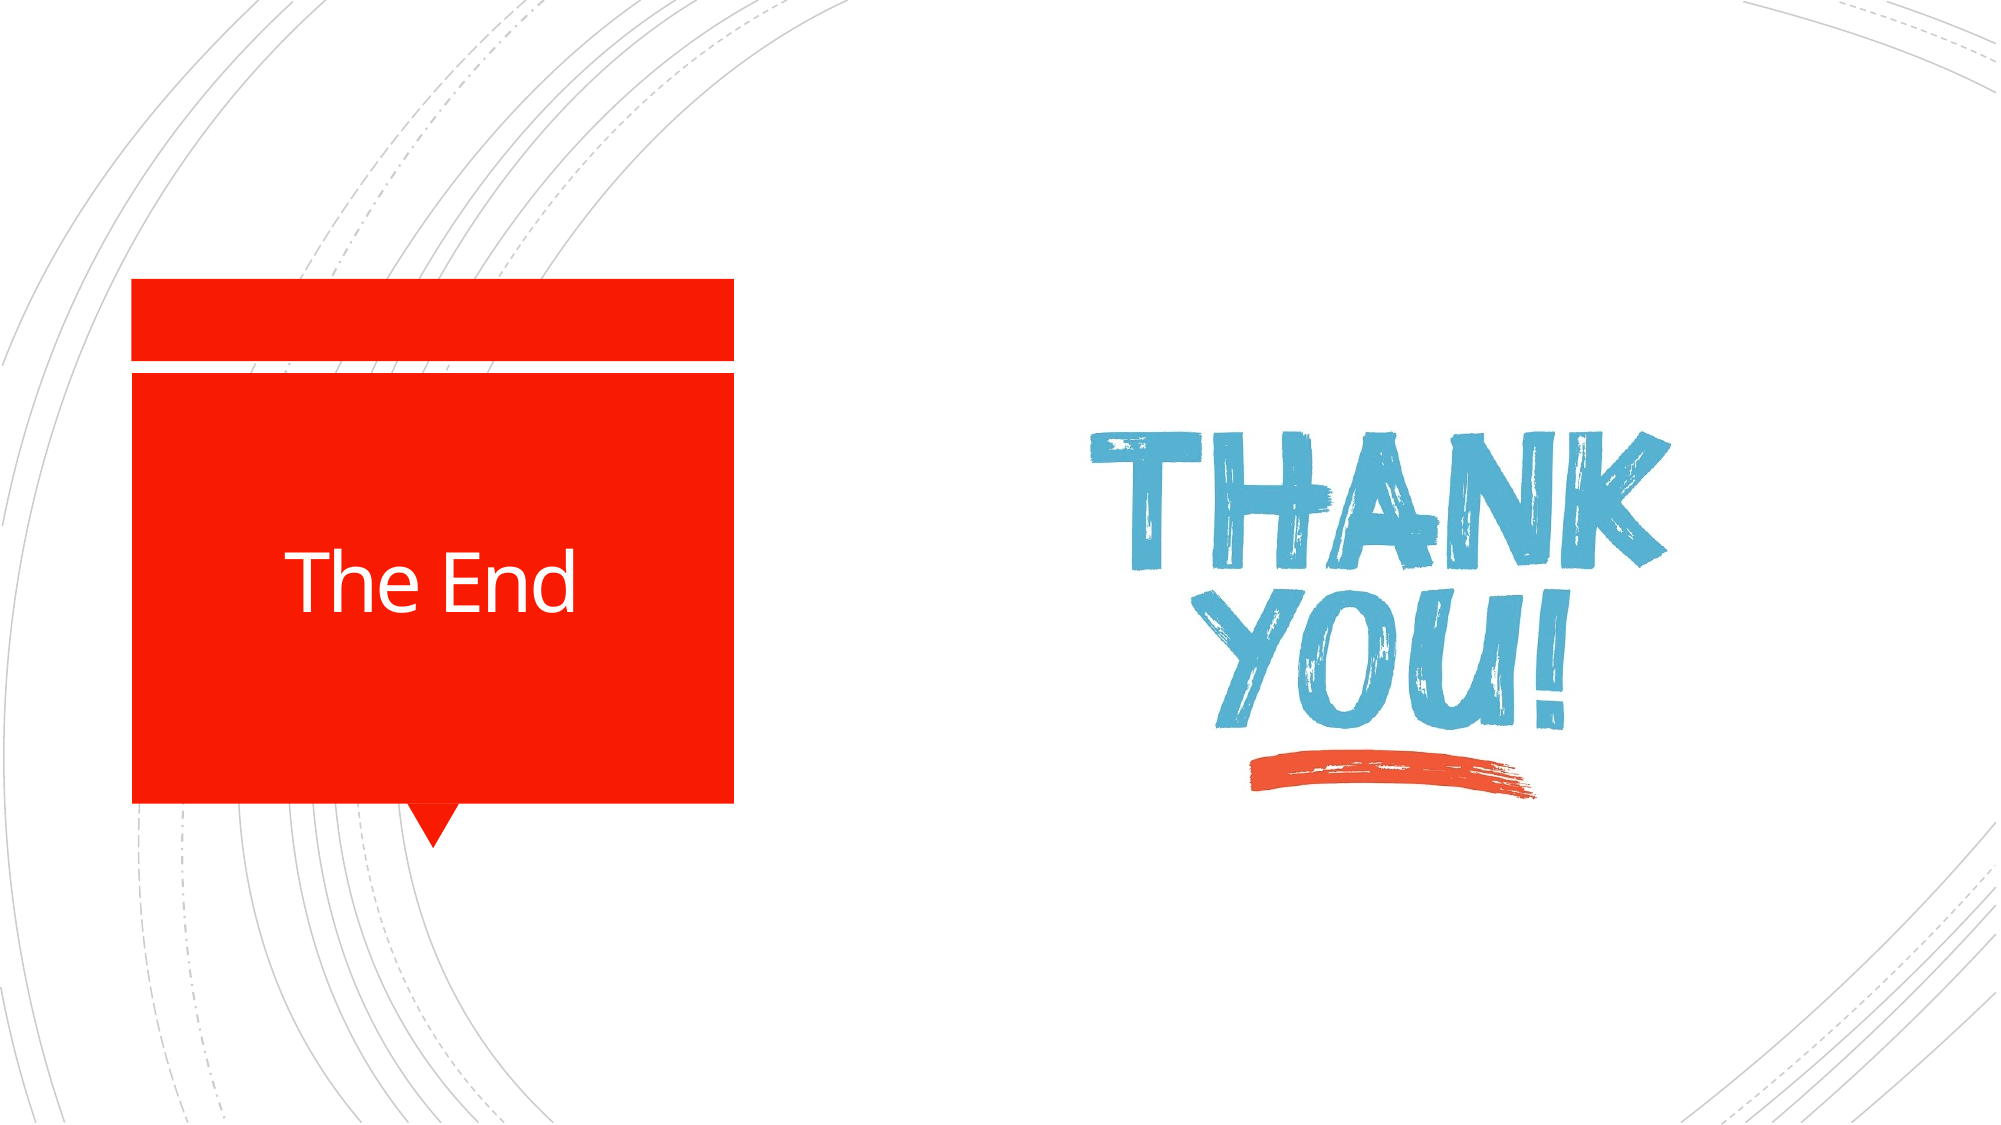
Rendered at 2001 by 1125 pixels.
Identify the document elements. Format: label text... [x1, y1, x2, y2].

title The End [145, 385, 720, 789]
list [935, 416, 1855, 800]
